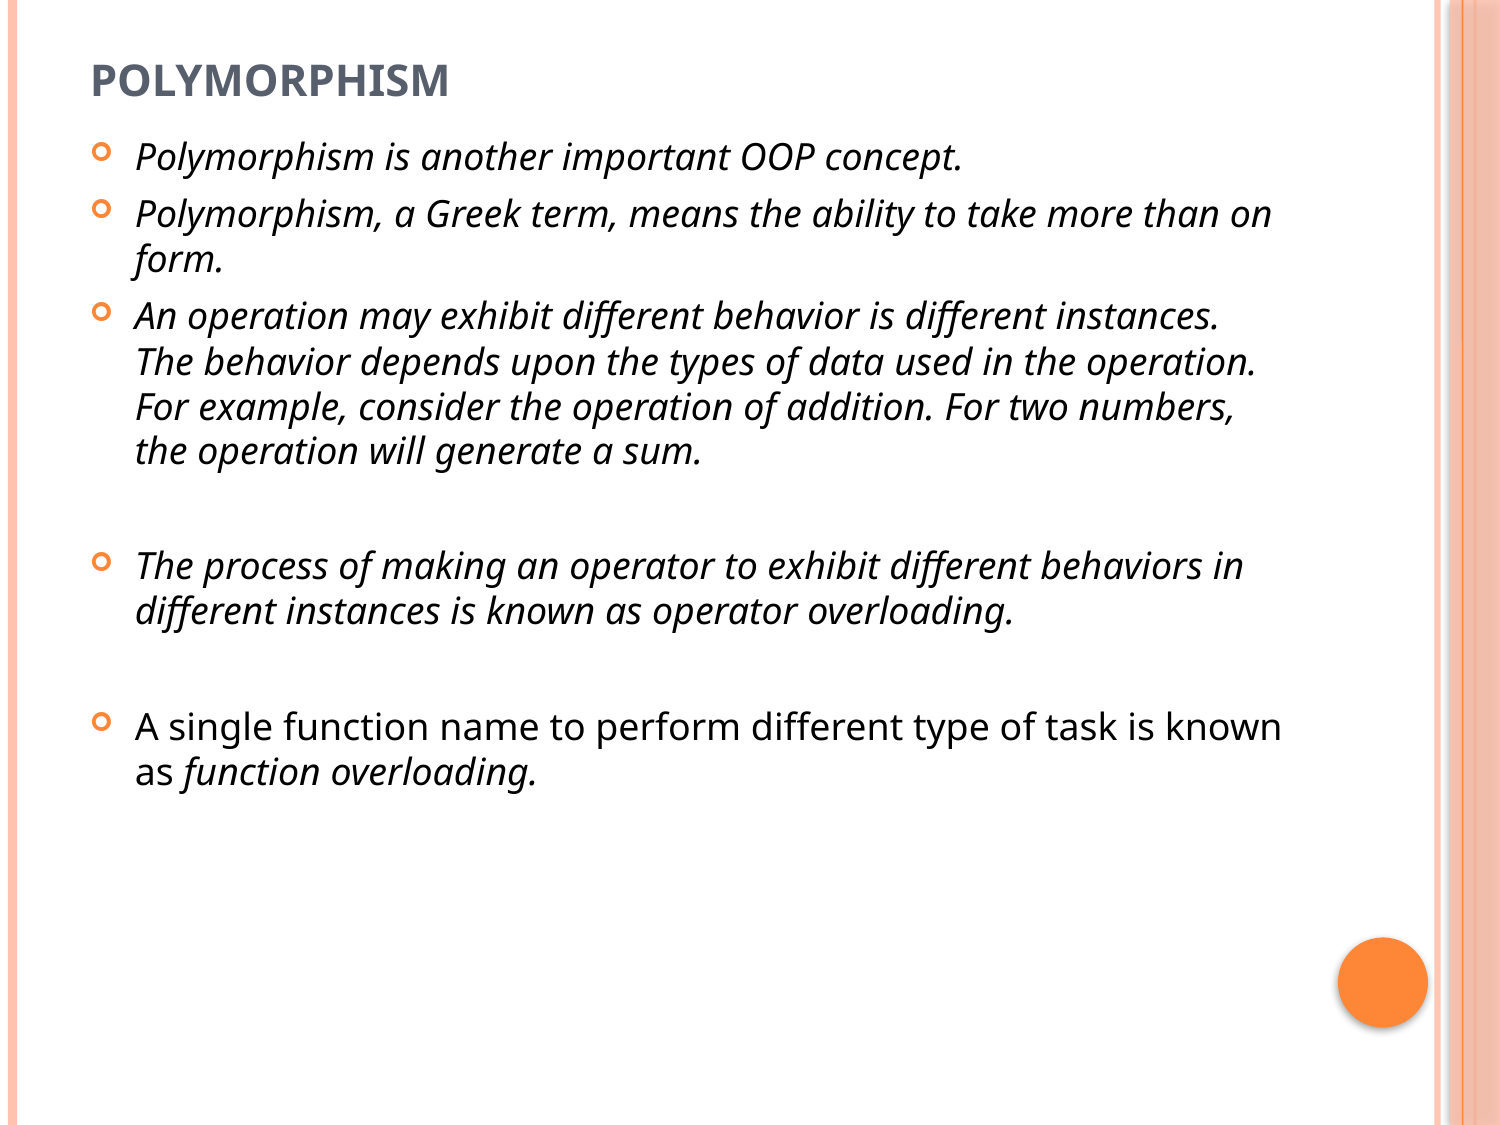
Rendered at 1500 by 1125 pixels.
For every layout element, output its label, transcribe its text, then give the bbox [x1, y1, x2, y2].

list Polymorphism is another important OOP concept. Polymorphism, a Greek term, means the ability to take more than on form. An operation may exhibit different behavior is different instances. The behavior depends upon the types of data used in the operation. For example, consider the operation of addition. For two numbers, the operation will generate a sum. The process of making an operator to exhibit different behaviors in different instances is known as operator overloading. A single function name to perform different type of task is known as function overloading. [75, 125, 1300, 1062]
title Polymorphism [75, 45, 1300, 113]
